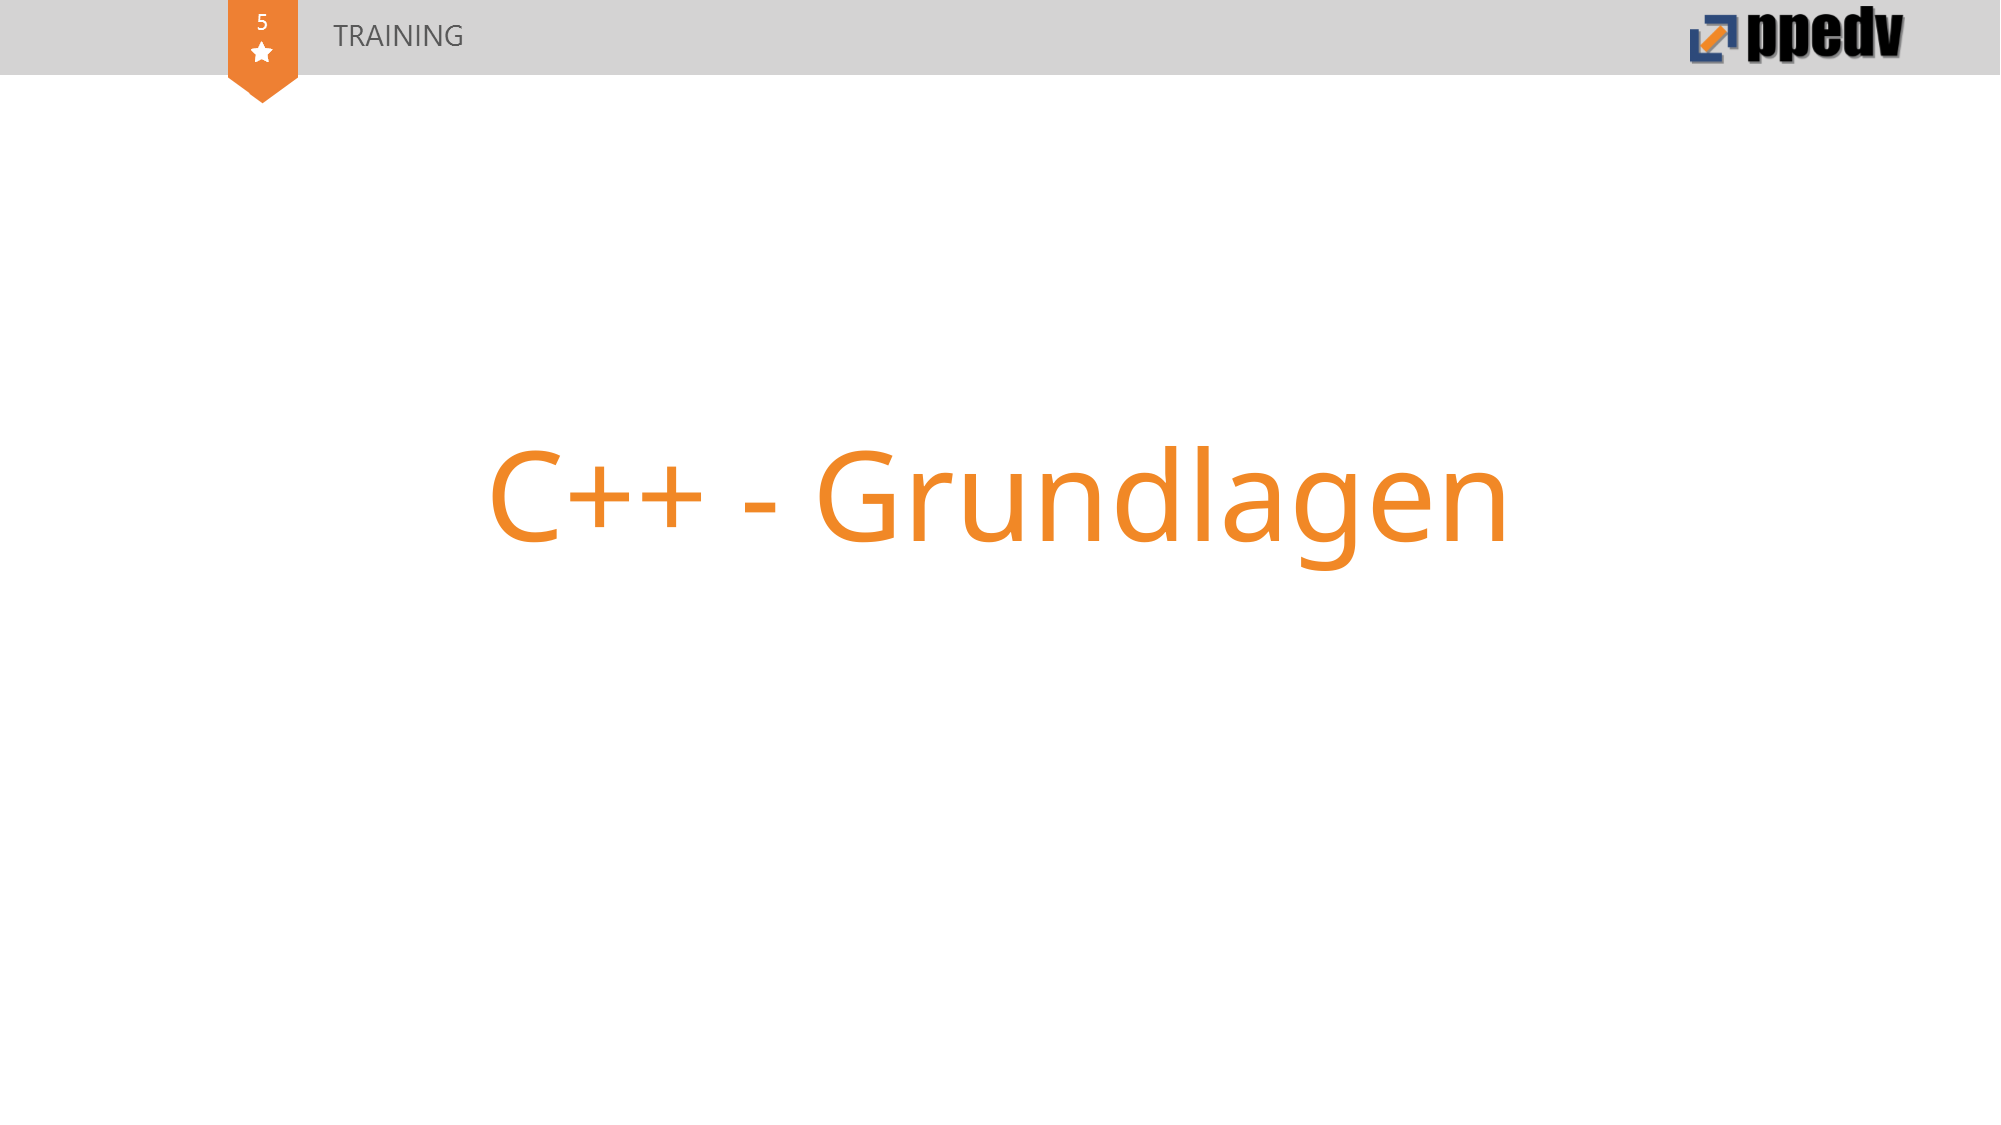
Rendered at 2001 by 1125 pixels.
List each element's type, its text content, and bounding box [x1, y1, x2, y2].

picture [0, 0, 2000, 104]
title C++ - Grundlagen [249, 184, 1750, 576]
